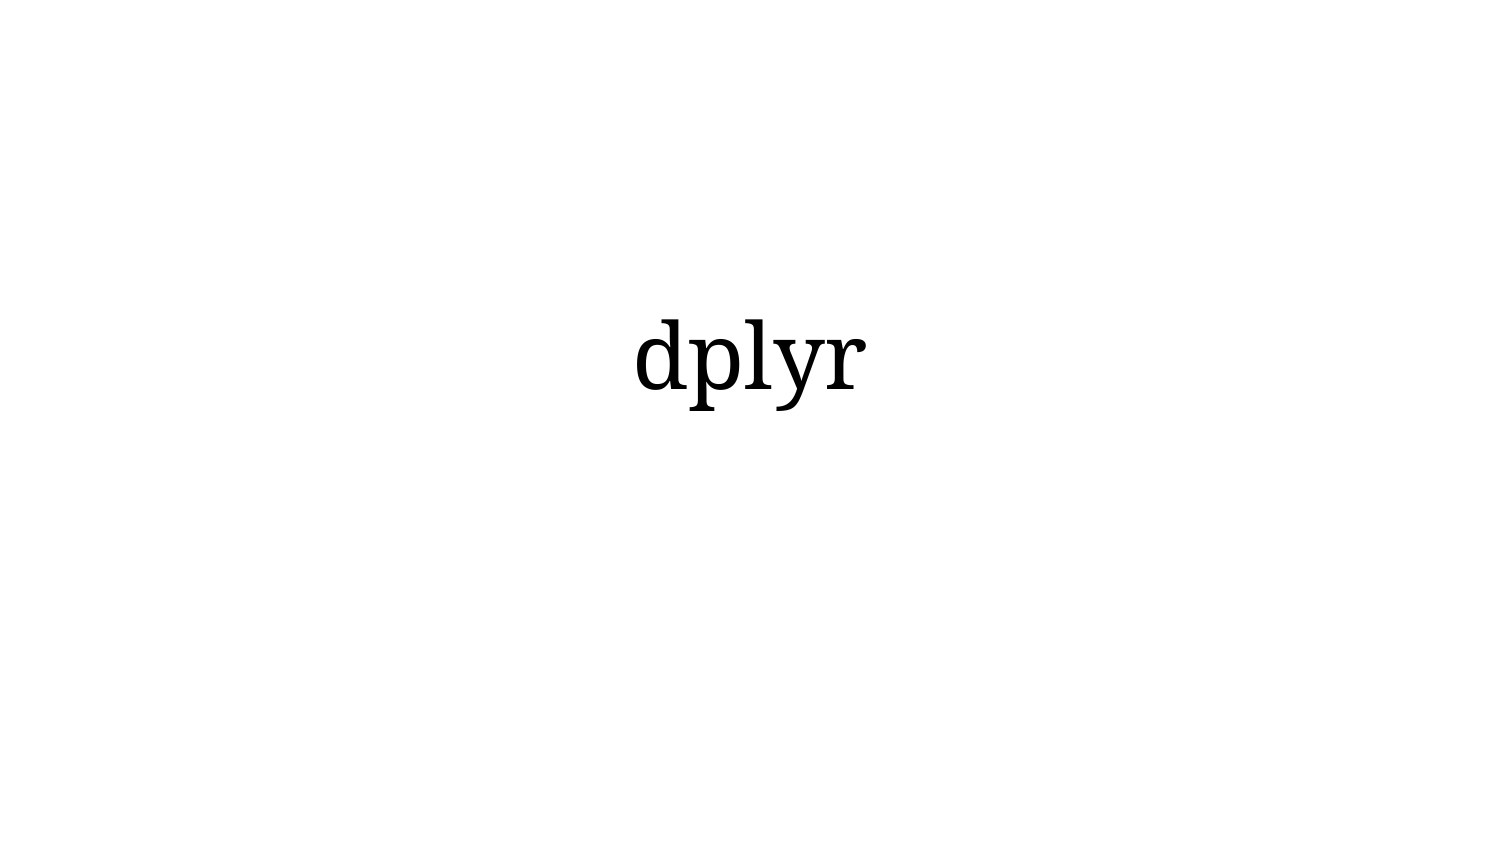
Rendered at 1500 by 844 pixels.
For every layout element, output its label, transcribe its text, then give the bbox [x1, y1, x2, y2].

title dplyr [112, 262, 1388, 443]
